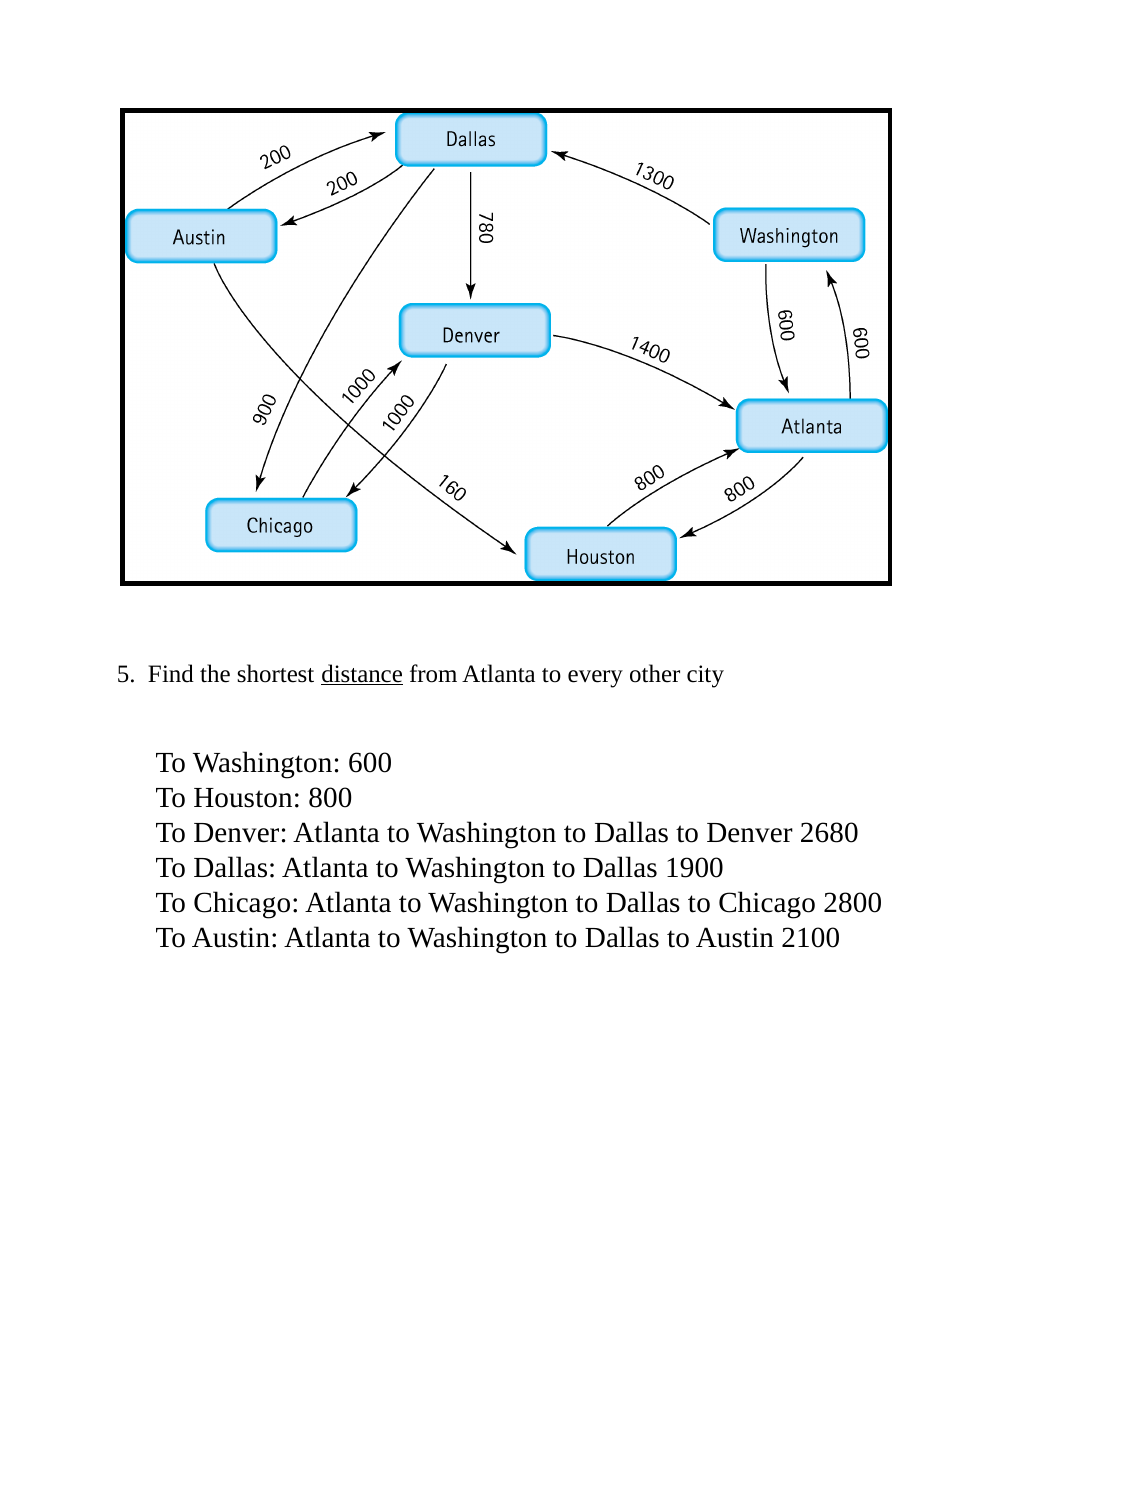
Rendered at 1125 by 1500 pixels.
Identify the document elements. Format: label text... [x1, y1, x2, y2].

picture [128, 212, 274, 260]
text_box To Washington: 600 To Houston: 800 To Denver: Atlanta to Washington to Dallas to Denver 2680 To Dallas: Atlanta to Washington to Dallas 1900 To Chicago: Atlanta to Washington to Dallas to Chicago 2800 To Austin: Atlanta to Washington to Dallas to Austin 2100 [140, 736, 979, 961]
picture [739, 402, 885, 450]
picture [398, 115, 544, 164]
picture [528, 530, 674, 578]
text_box 5. Find the shortest distance from Atlanta to every other city [102, 650, 740, 695]
picture [124, 112, 888, 582]
